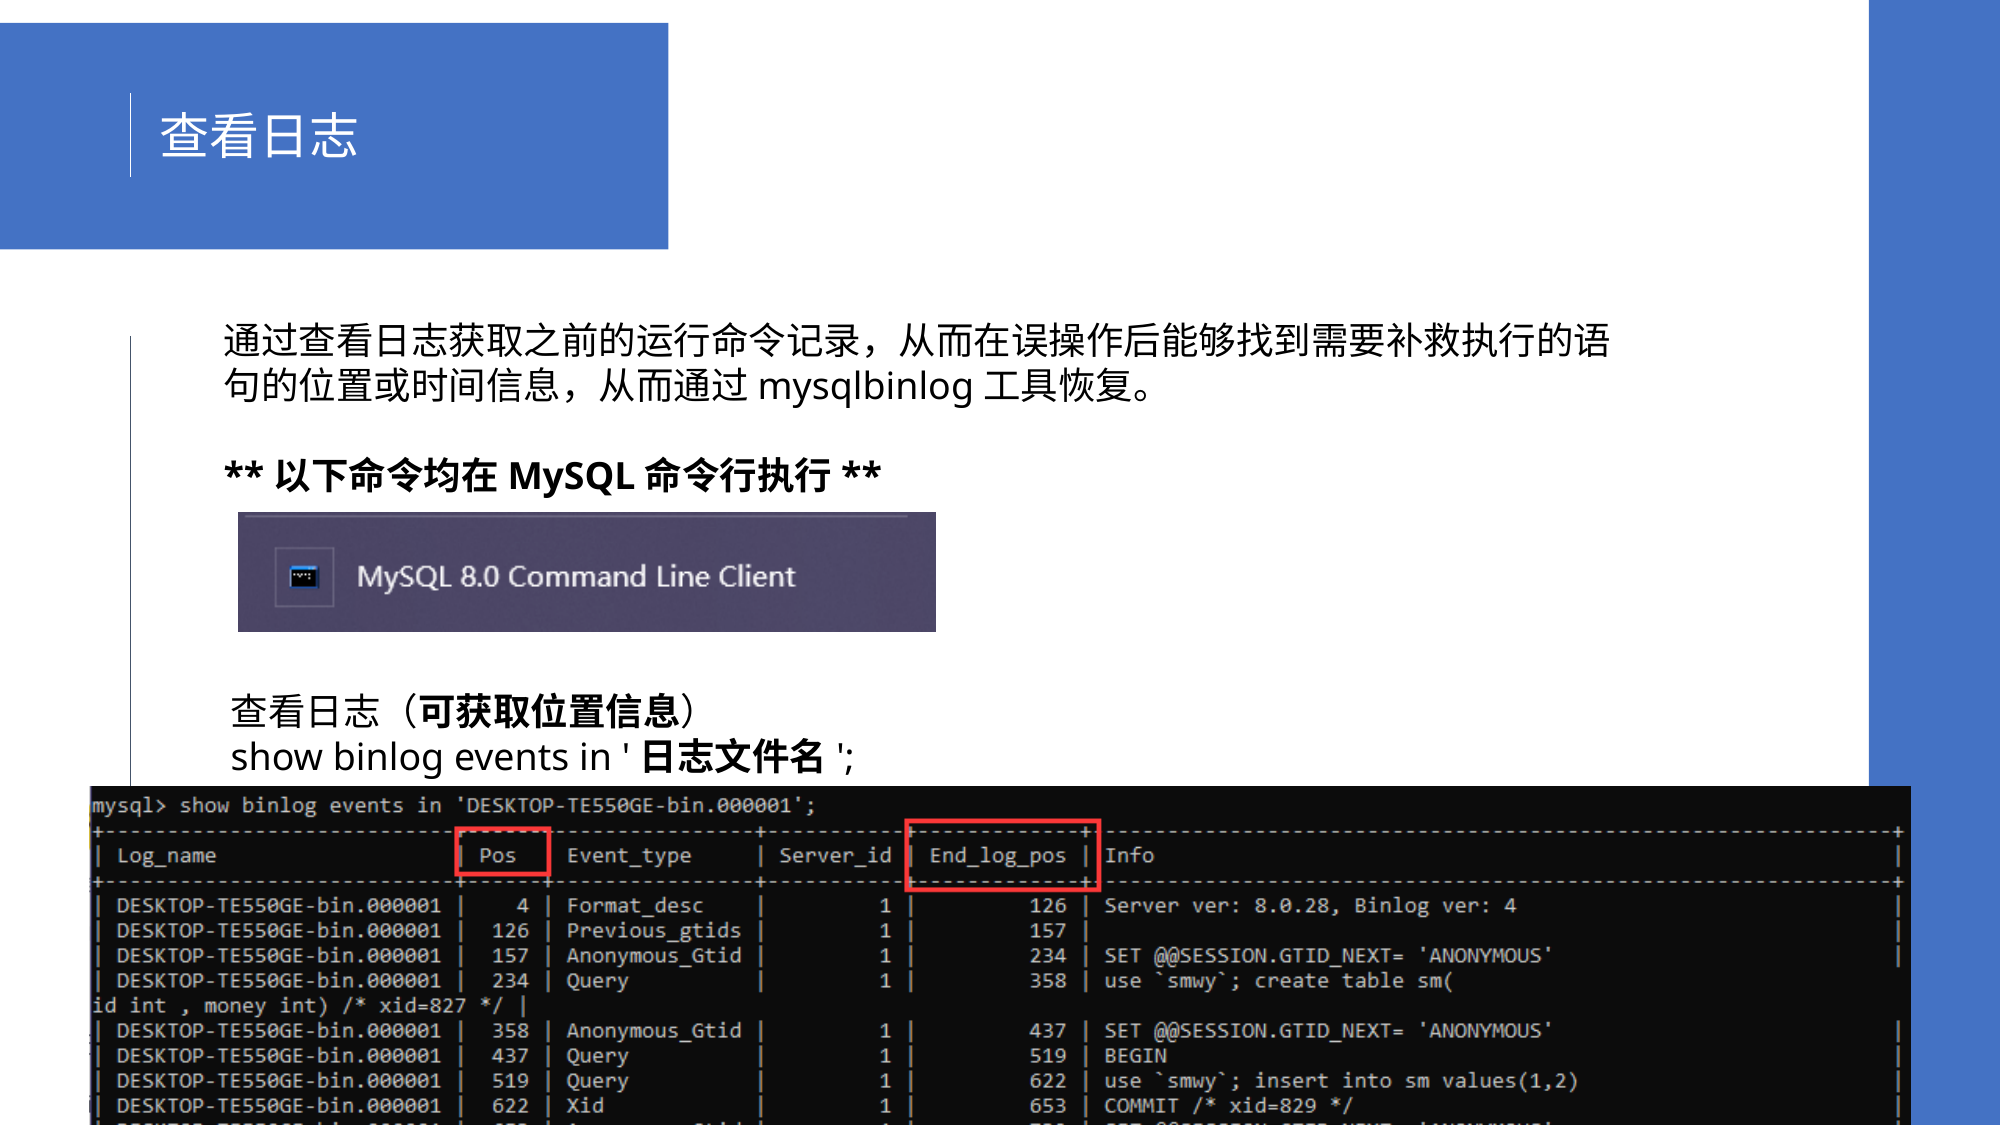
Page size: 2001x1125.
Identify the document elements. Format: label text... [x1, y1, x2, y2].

text_box 通过查看日志获取之前的运行命令记录，从而在误操作后能够找到需要补救执行的语句的位置或时间信息，从而通过mysqlbinlog工具恢复。 **以下命令均在MySQL命令行执行**mysqlbinlog [208, 309, 1641, 550]
text_box 查看日志（可获取位置信息） show binlog events in '日志文件名'; [215, 680, 1736, 786]
text_box [1868, 0, 2000, 1125]
picture [238, 512, 936, 632]
text_box [0, 22, 669, 250]
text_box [130, 93, 375, 178]
picture [88, 786, 1911, 1125]
